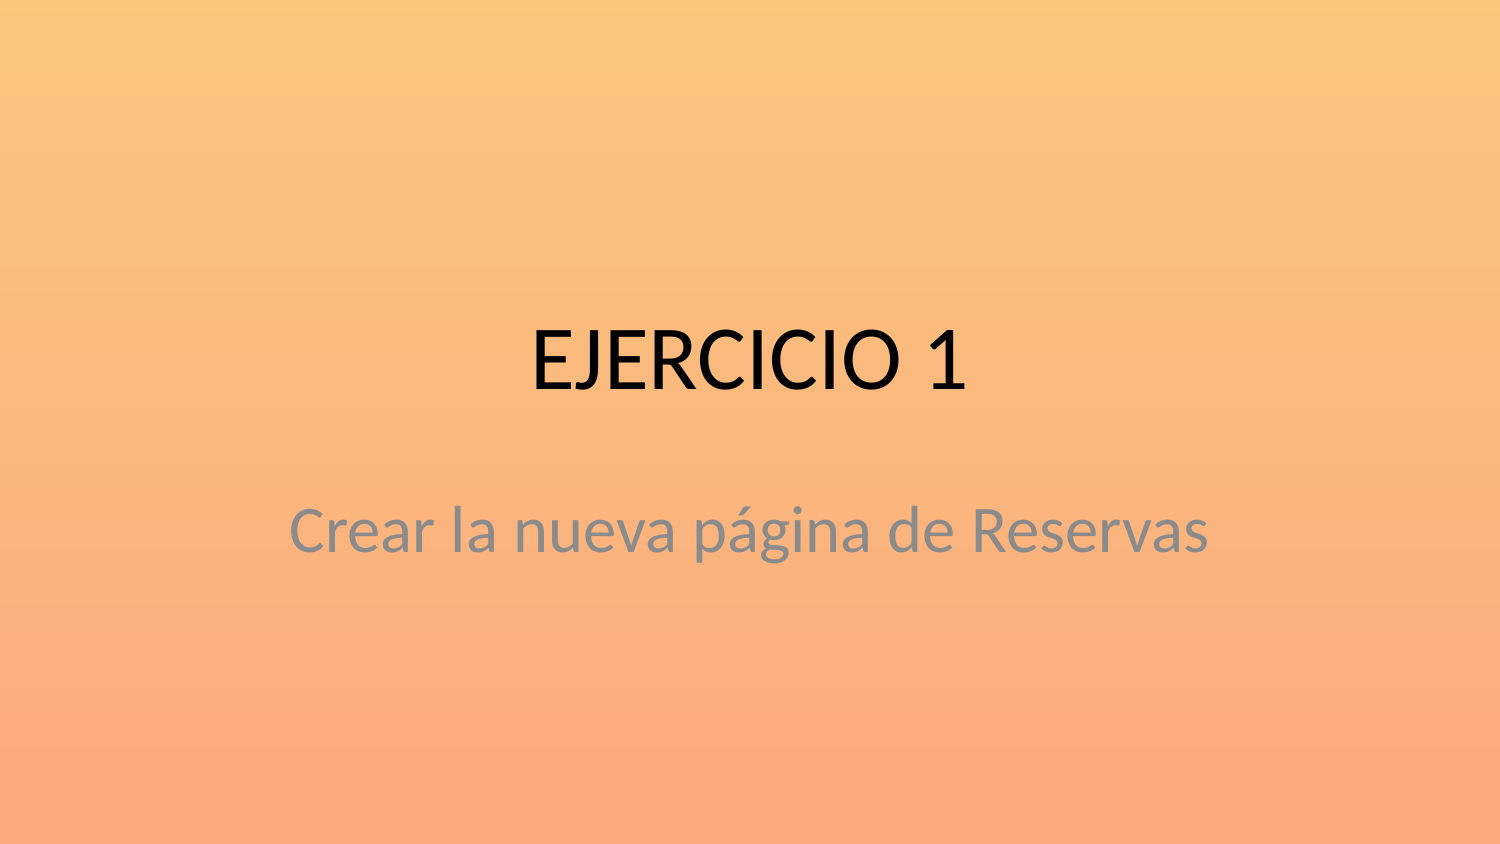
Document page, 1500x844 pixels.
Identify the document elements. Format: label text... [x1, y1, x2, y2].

subtitle Crear la nueva página de Reservas [225, 478, 1275, 694]
title EJERCICIO 1 [112, 262, 1388, 443]
